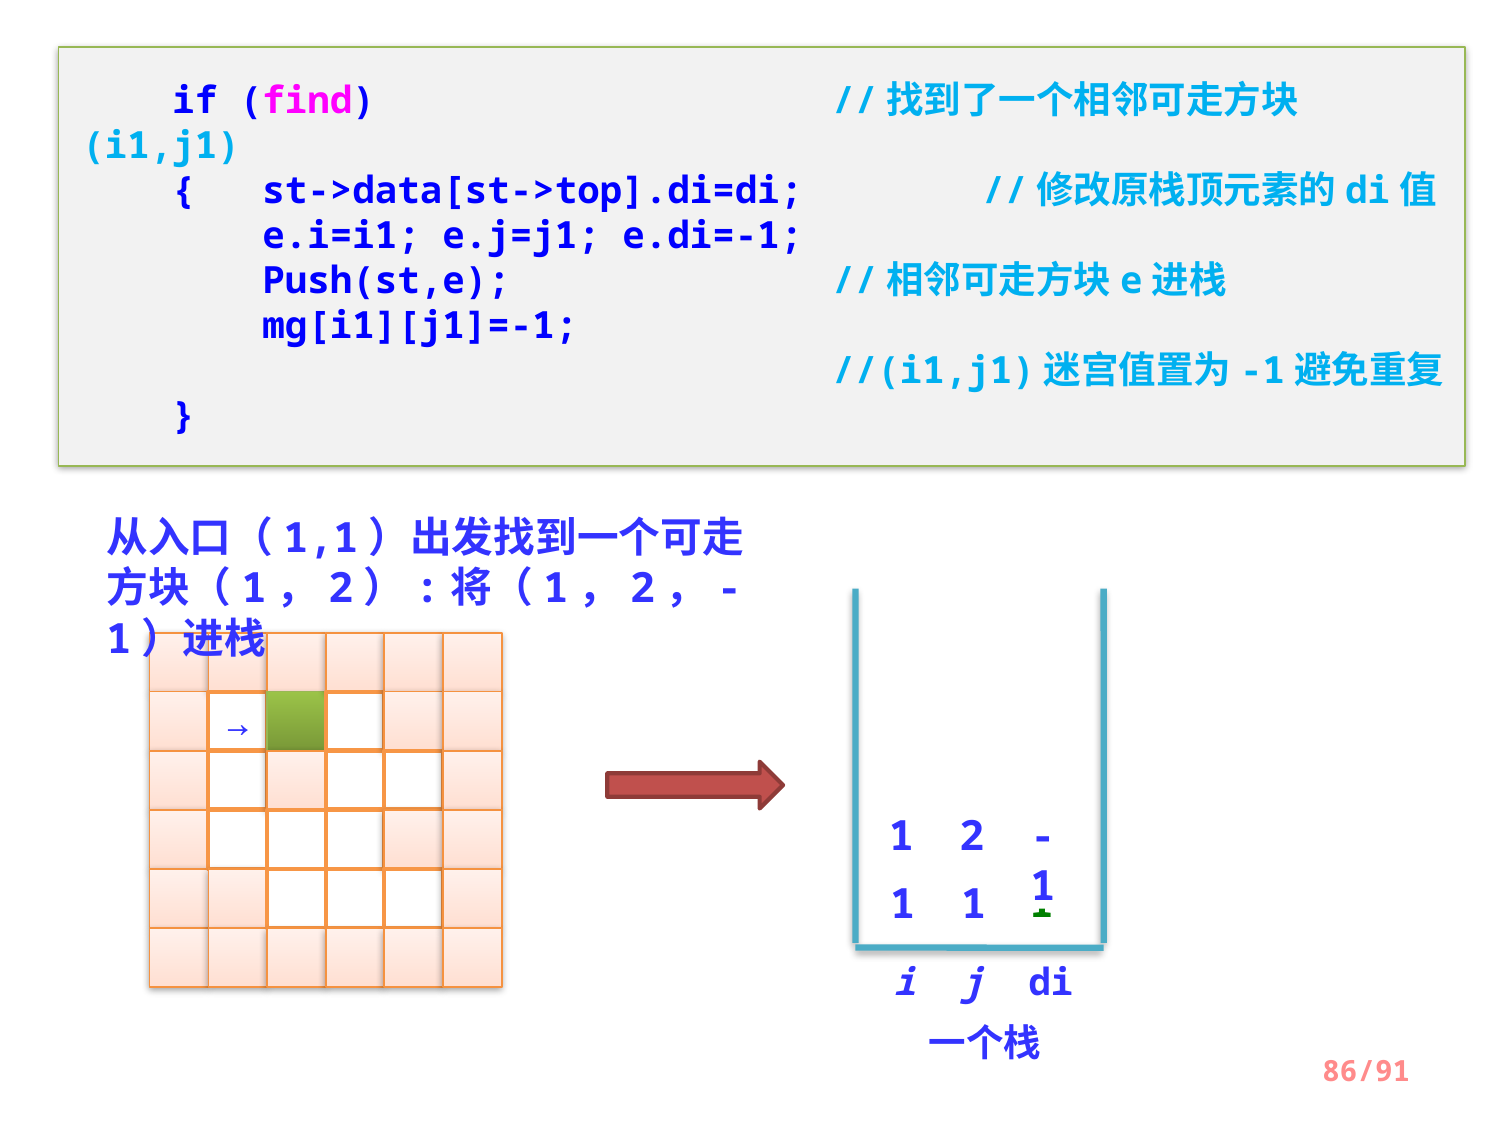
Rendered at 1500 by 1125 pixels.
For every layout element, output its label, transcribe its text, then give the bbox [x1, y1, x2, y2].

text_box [91, 503, 1114, 1066]
text_box if (find) //找到了一个相邻可走方块(i1,j1) { st->data[st->top].di=di; //修改原栈顶元素的di值 e.i=i1; e.j=j1; e.di=-1; Push(st,e); //相邻可走方块e进栈 mg[i1][j1]=-1; //(i1,j1)迷宫值置为-1避免重复 } [58, 46, 1466, 467]
slide_number 86/91 [1074, 1042, 1425, 1103]
